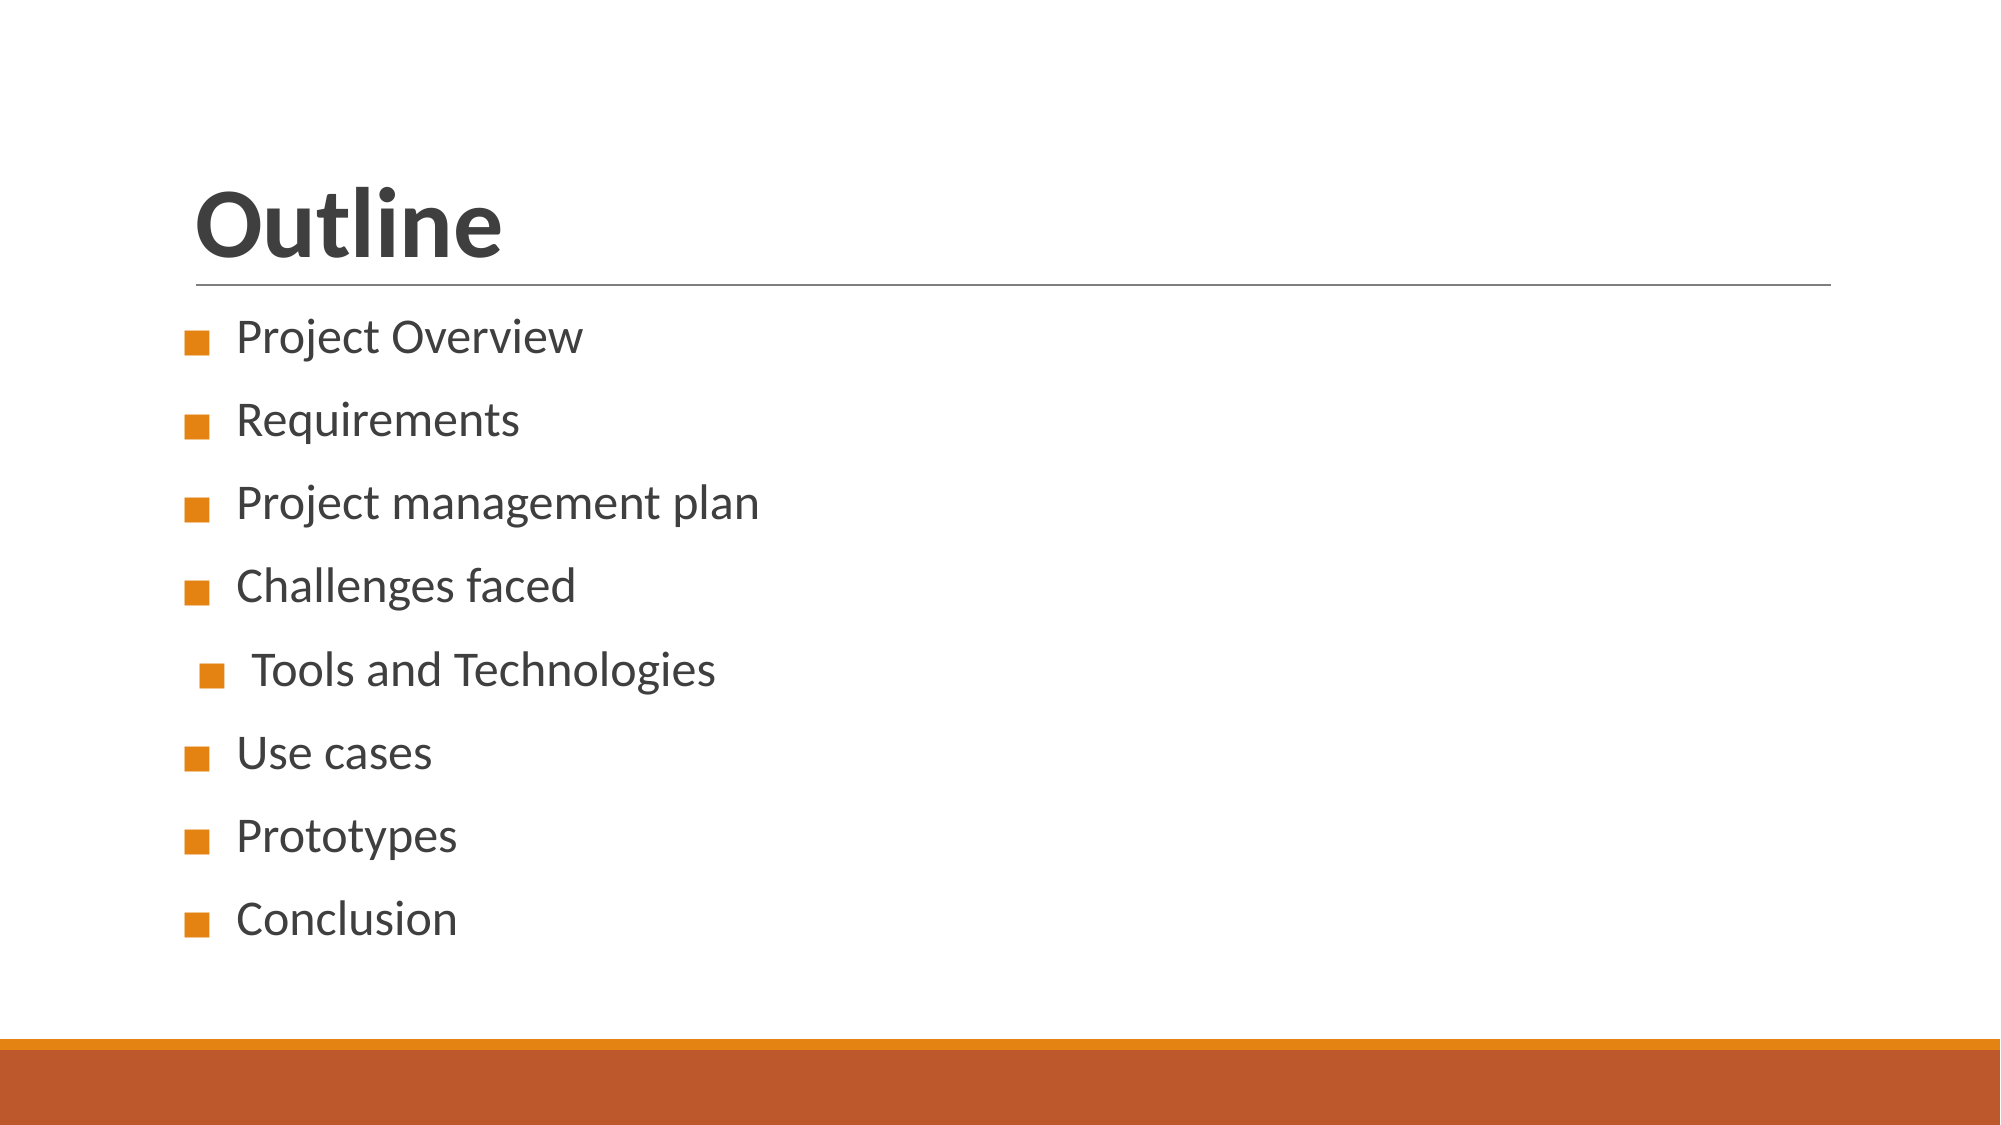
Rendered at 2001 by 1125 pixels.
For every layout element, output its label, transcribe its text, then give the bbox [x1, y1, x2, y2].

list Project Overview Requirements Project management plan Challenges faced Tools and Technologies Use cases Prototypes Conclusion [180, 302, 1830, 963]
title Outline [180, 47, 1830, 285]
